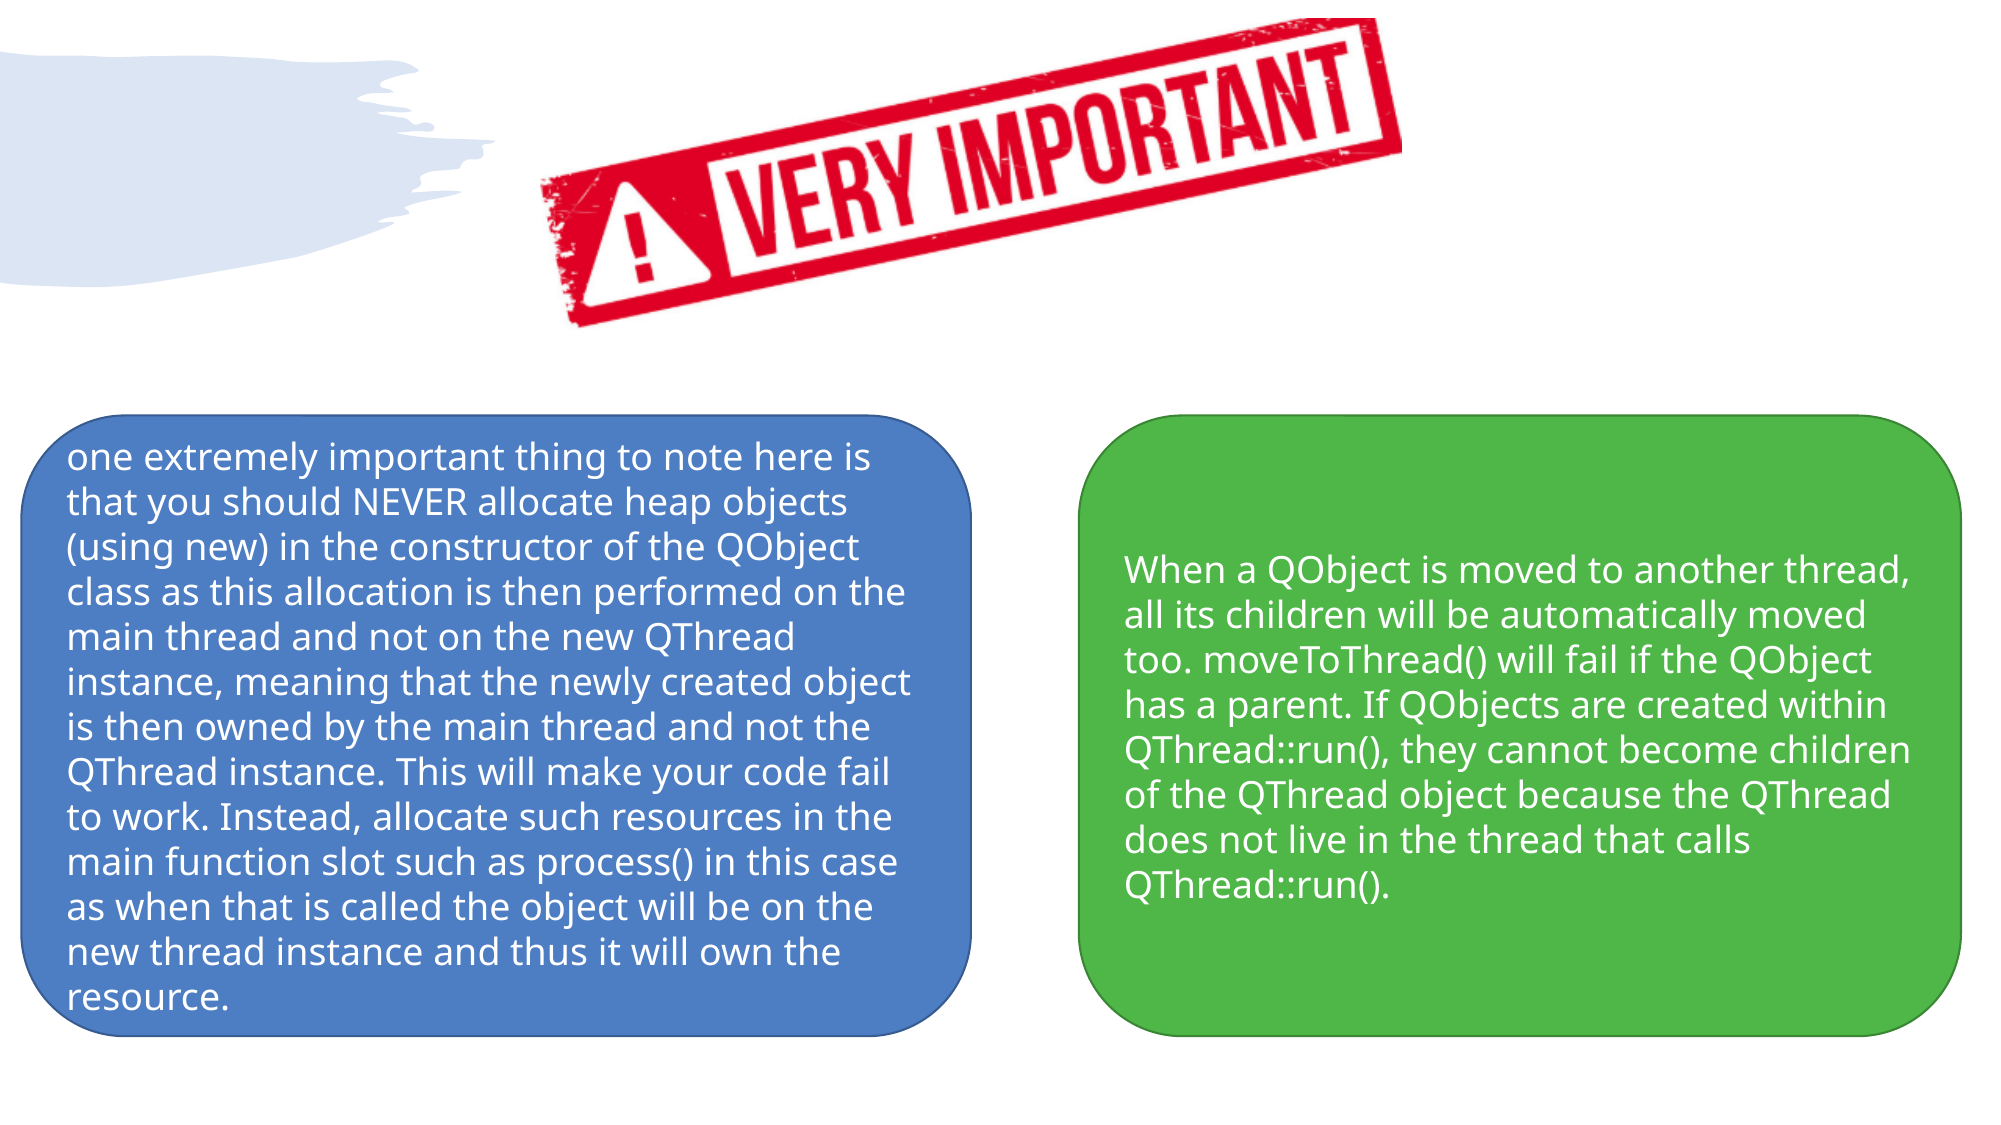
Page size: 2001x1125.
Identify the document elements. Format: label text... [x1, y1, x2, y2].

text_box When a QObject is moved to another thread, all its children will be automatically moved too. moveToThread() will fail if the QObject has a parent. If QObjects are created within QThread::run(), they cannot become children of the QThread object because the QThread does not live in the thread that calls QThread::run(). [1077, 414, 1963, 1038]
picture [540, 18, 1402, 334]
text_box one extremely important thing to note here is that you should NEVER allocate heap objects (using new) in the constructor of the QObject class as this allocation is then performed on the main thread and not on the new QThread instance, meaning that the newly created object is then owned by the main thread and not the QThread instance. This will make your code fail to work. Instead, allocate such resources in the main function slot such as process() in this case as when that is called the object will be on the new thread instance and thus it will own the resource. [20, 414, 972, 1038]
